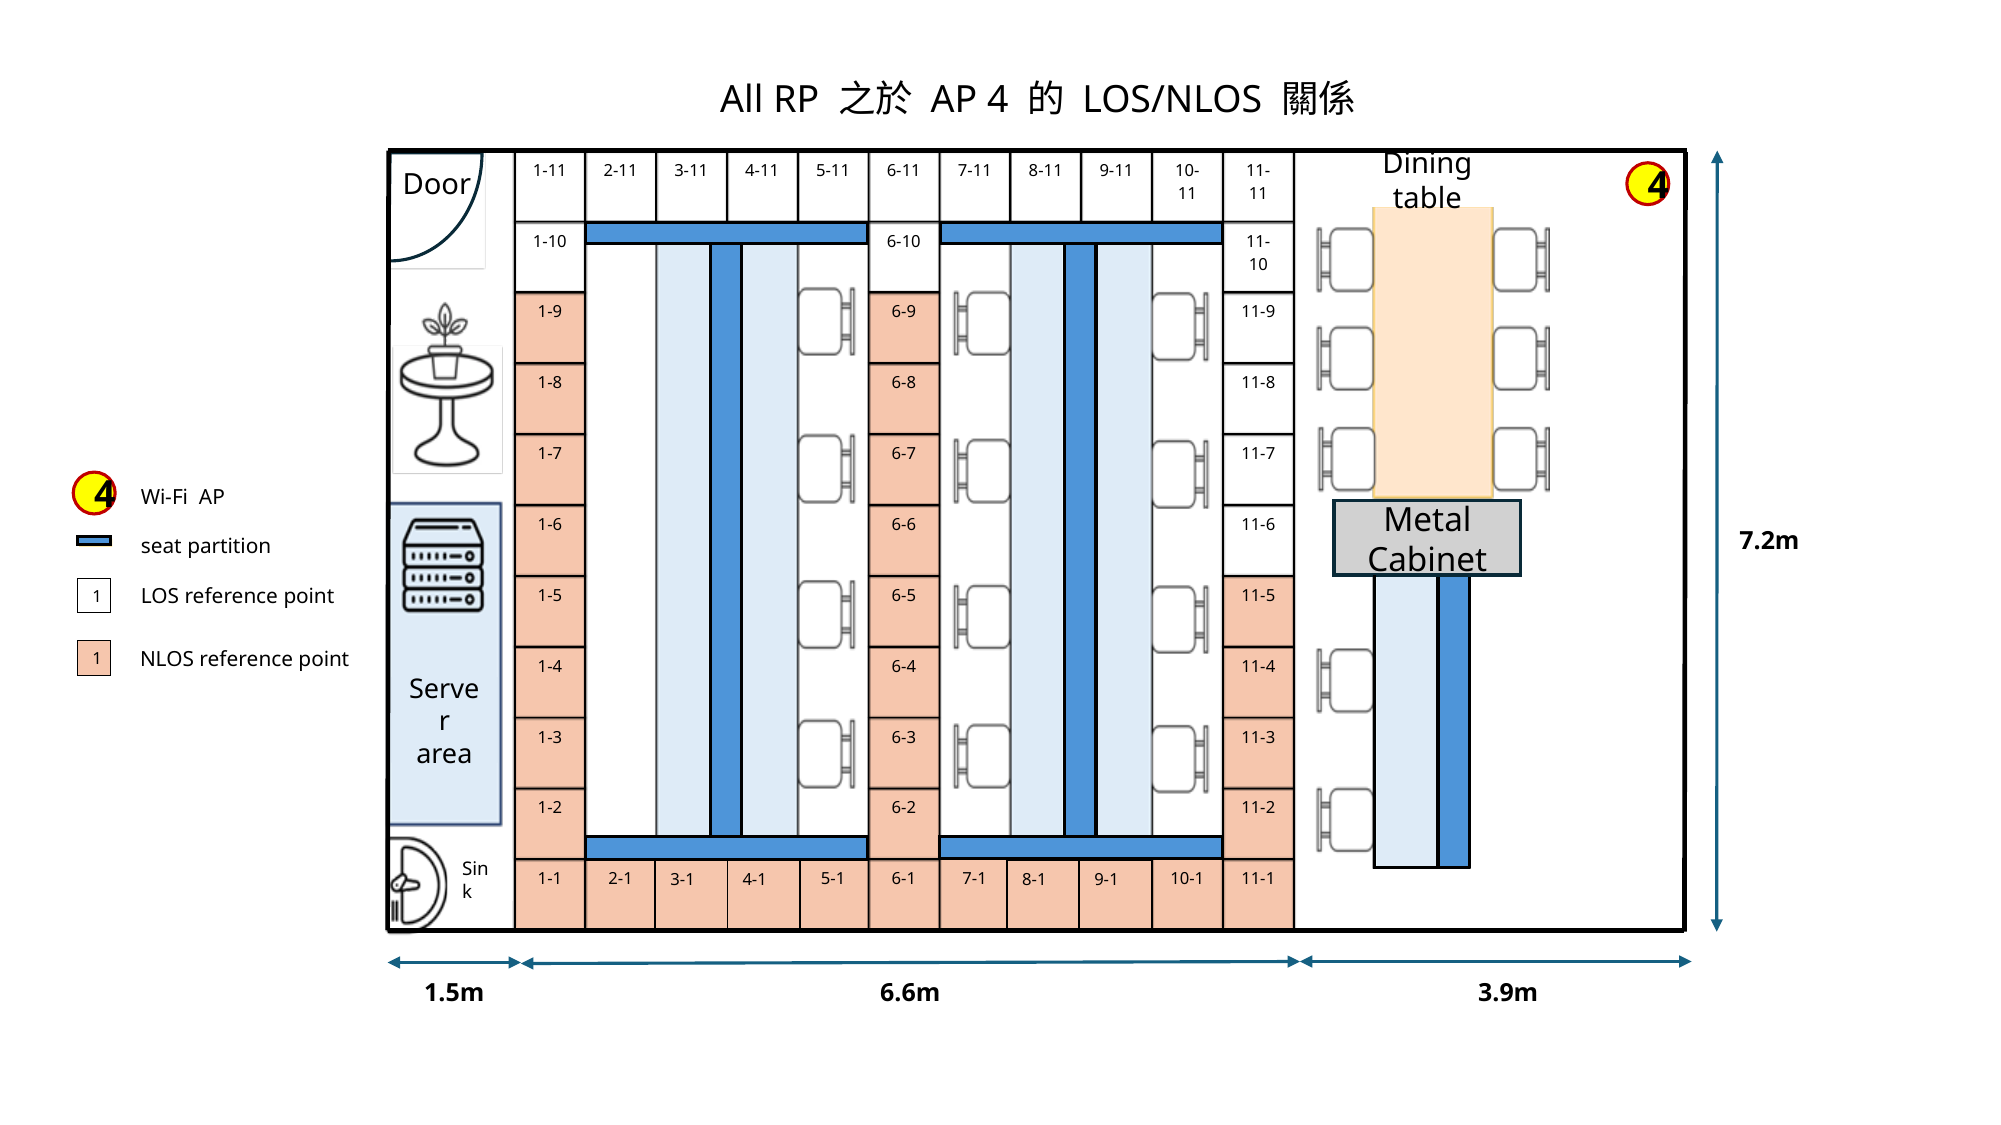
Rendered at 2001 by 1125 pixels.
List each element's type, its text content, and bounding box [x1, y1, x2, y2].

text_box NLOS reference point [125, 638, 382, 679]
text_box 4 [1625, 161, 1671, 207]
text_box 7.2m [1718, 517, 1825, 563]
text_box 4 [71, 478, 77, 508]
text_box All RP 之於 AP 4 的 LOS/NLOS 關係 [705, 67, 1381, 128]
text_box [77, 471, 385, 618]
text_box 1.5m [399, 968, 509, 1014]
text_box 6.6m [855, 968, 965, 1014]
text_box 1 [77, 640, 111, 676]
picture [382, 136, 1551, 937]
text_box 3.9m [1453, 968, 1563, 1014]
picture [390, 152, 1551, 929]
